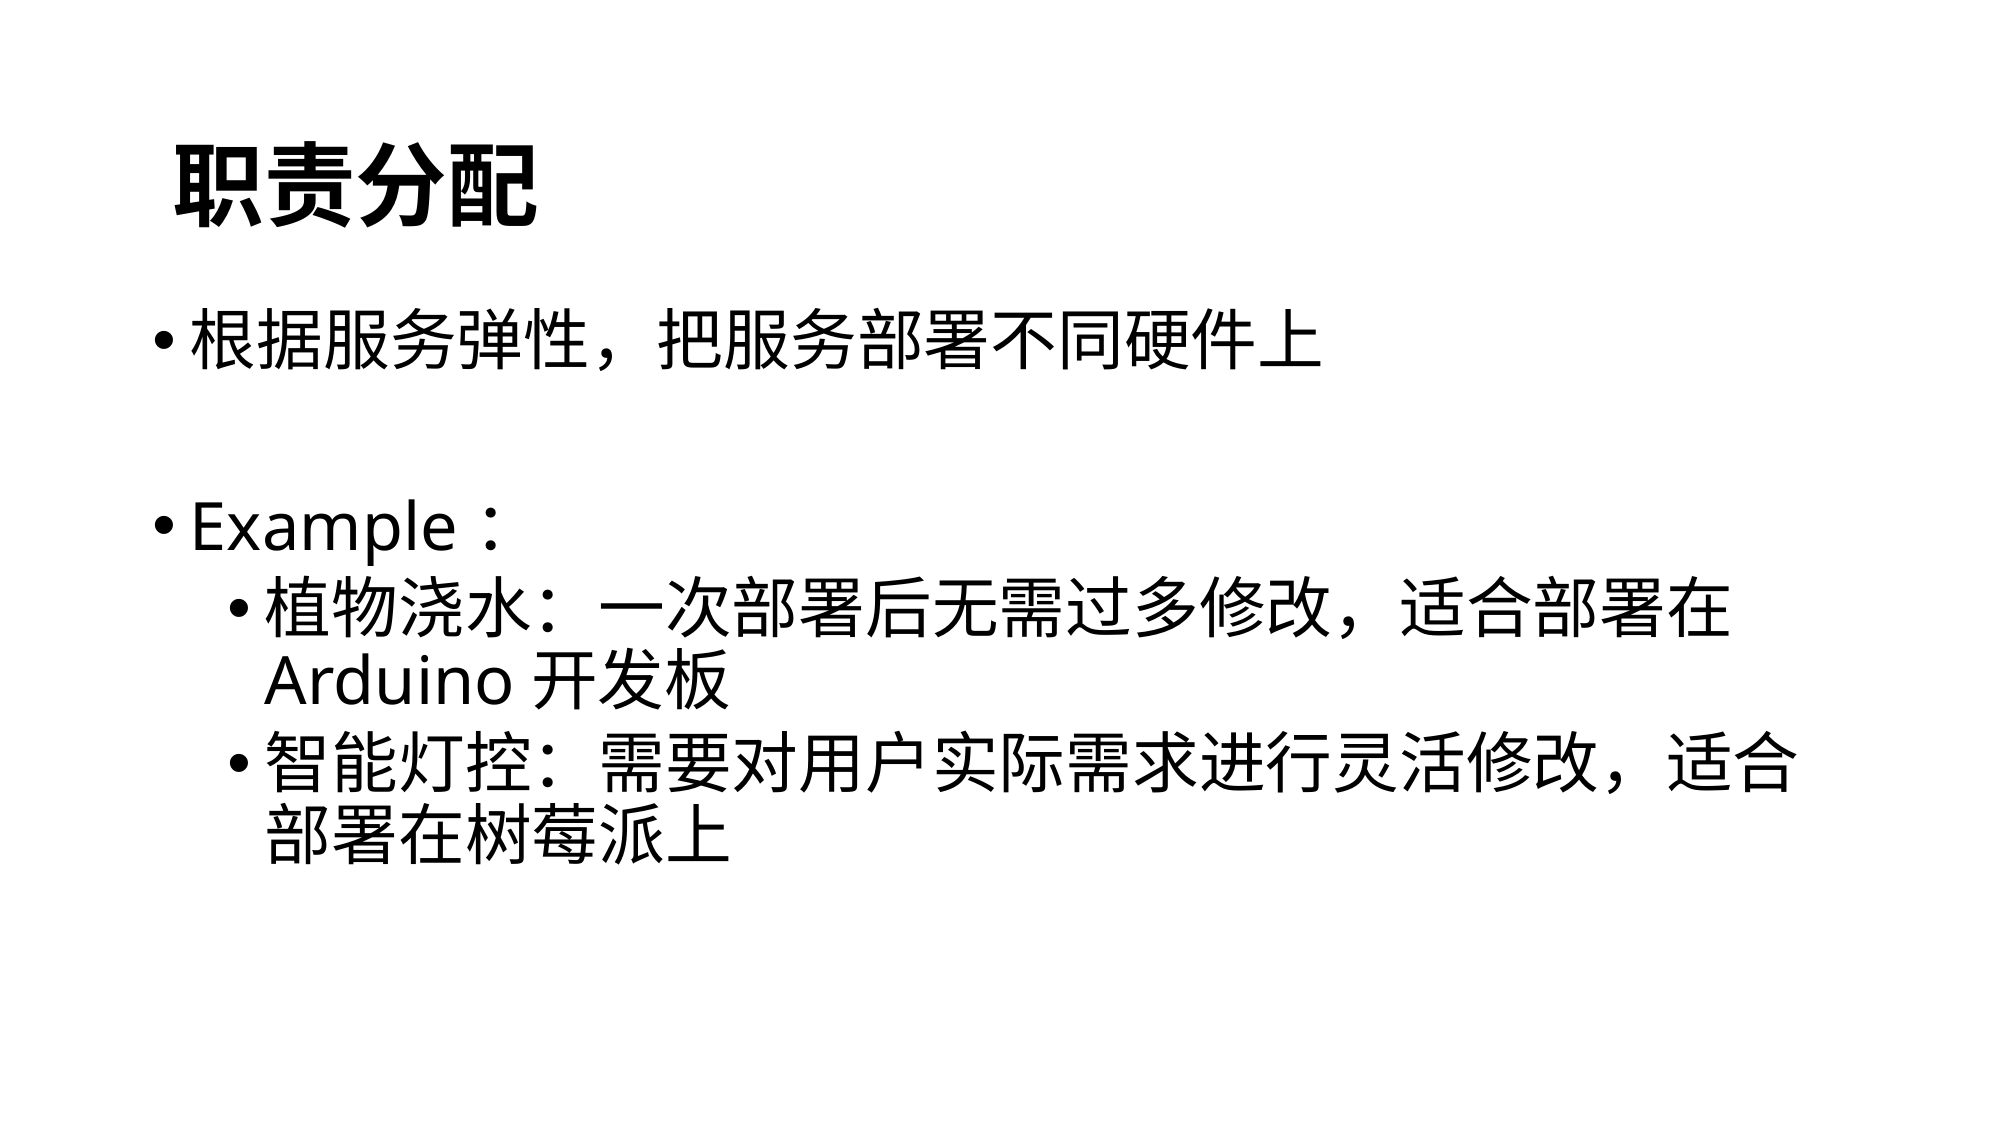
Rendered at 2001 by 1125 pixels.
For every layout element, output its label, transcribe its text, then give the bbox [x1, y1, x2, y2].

list 根据服务弹性，把服务部署不同硬件上 Example： 植物浇水：一次部署后无需过多修改，适合部署在Arduino开发板 智能灯控：需要对用户实际需求进行灵活修改，适合部署在树莓派上 [137, 299, 1863, 1014]
title 职责分配 [157, 125, 1748, 255]
